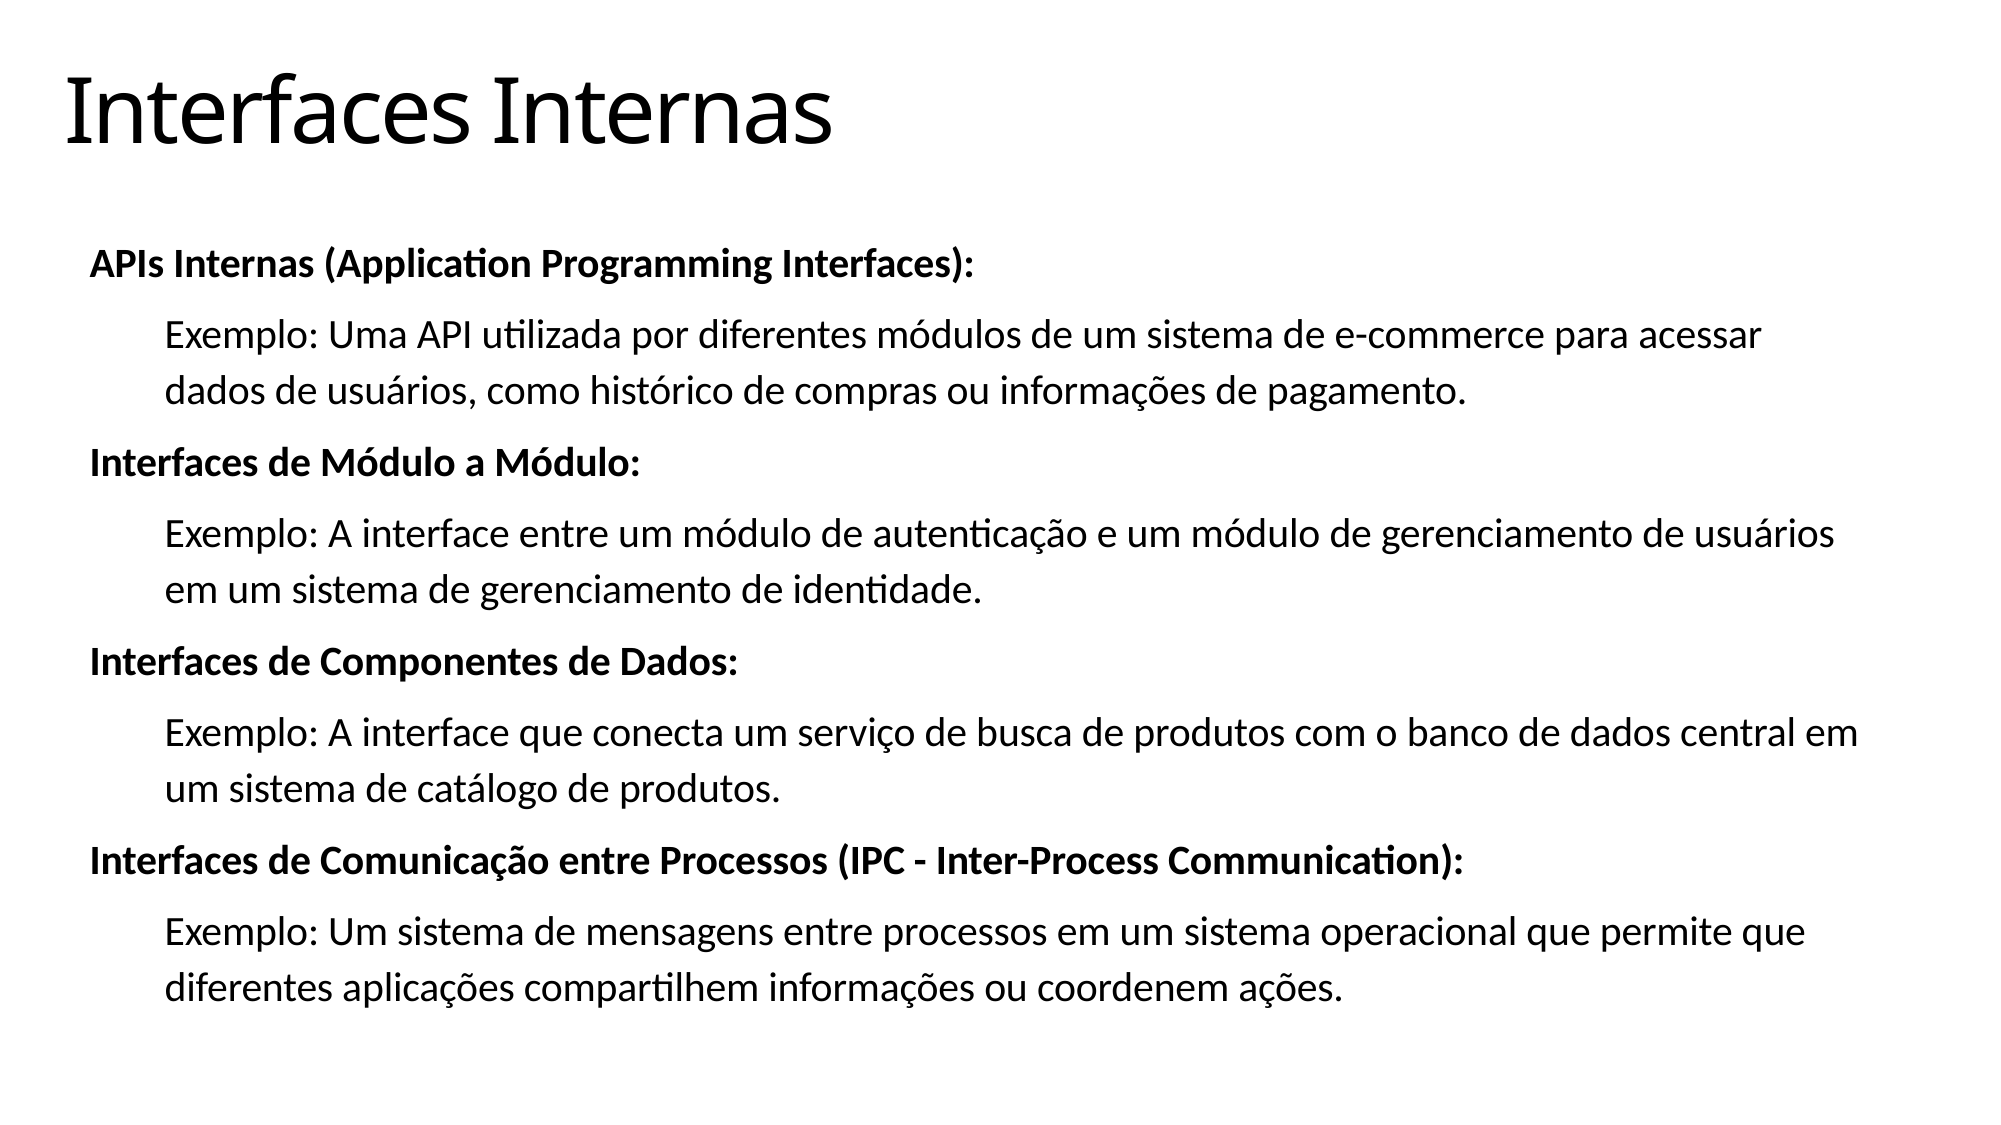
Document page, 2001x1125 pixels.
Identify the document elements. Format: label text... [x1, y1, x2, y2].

title Interfaces Internas [62, 50, 1263, 241]
text_box APIs Internas (Application Programming Interfaces): Exemplo: Uma API utilizada por diferentes módulos de um sistema de e-commerce para acessar dados de usuários, como histórico de compras ou informações de pagamento. Interfaces de Módulo a Módulo: Exemplo: A interface entre um módulo de autenticação e um módulo de gerenciamento de usuários em um sistema de gerenciamento de identidade. Interfaces de Componentes de Dados: Exemplo: A interface que conecta um serviço de busca de produtos com o banco de dados central em um sistema de catálogo de produtos. Interfaces de Comunicação entre Processos (IPC - Inter-Process Communication): Exemplo: Um sistema de mensagens entre processos em um sistema operacional que permite que diferentes aplicações compartilhem informações ou coordenem ações. [87, 214, 1938, 1010]
